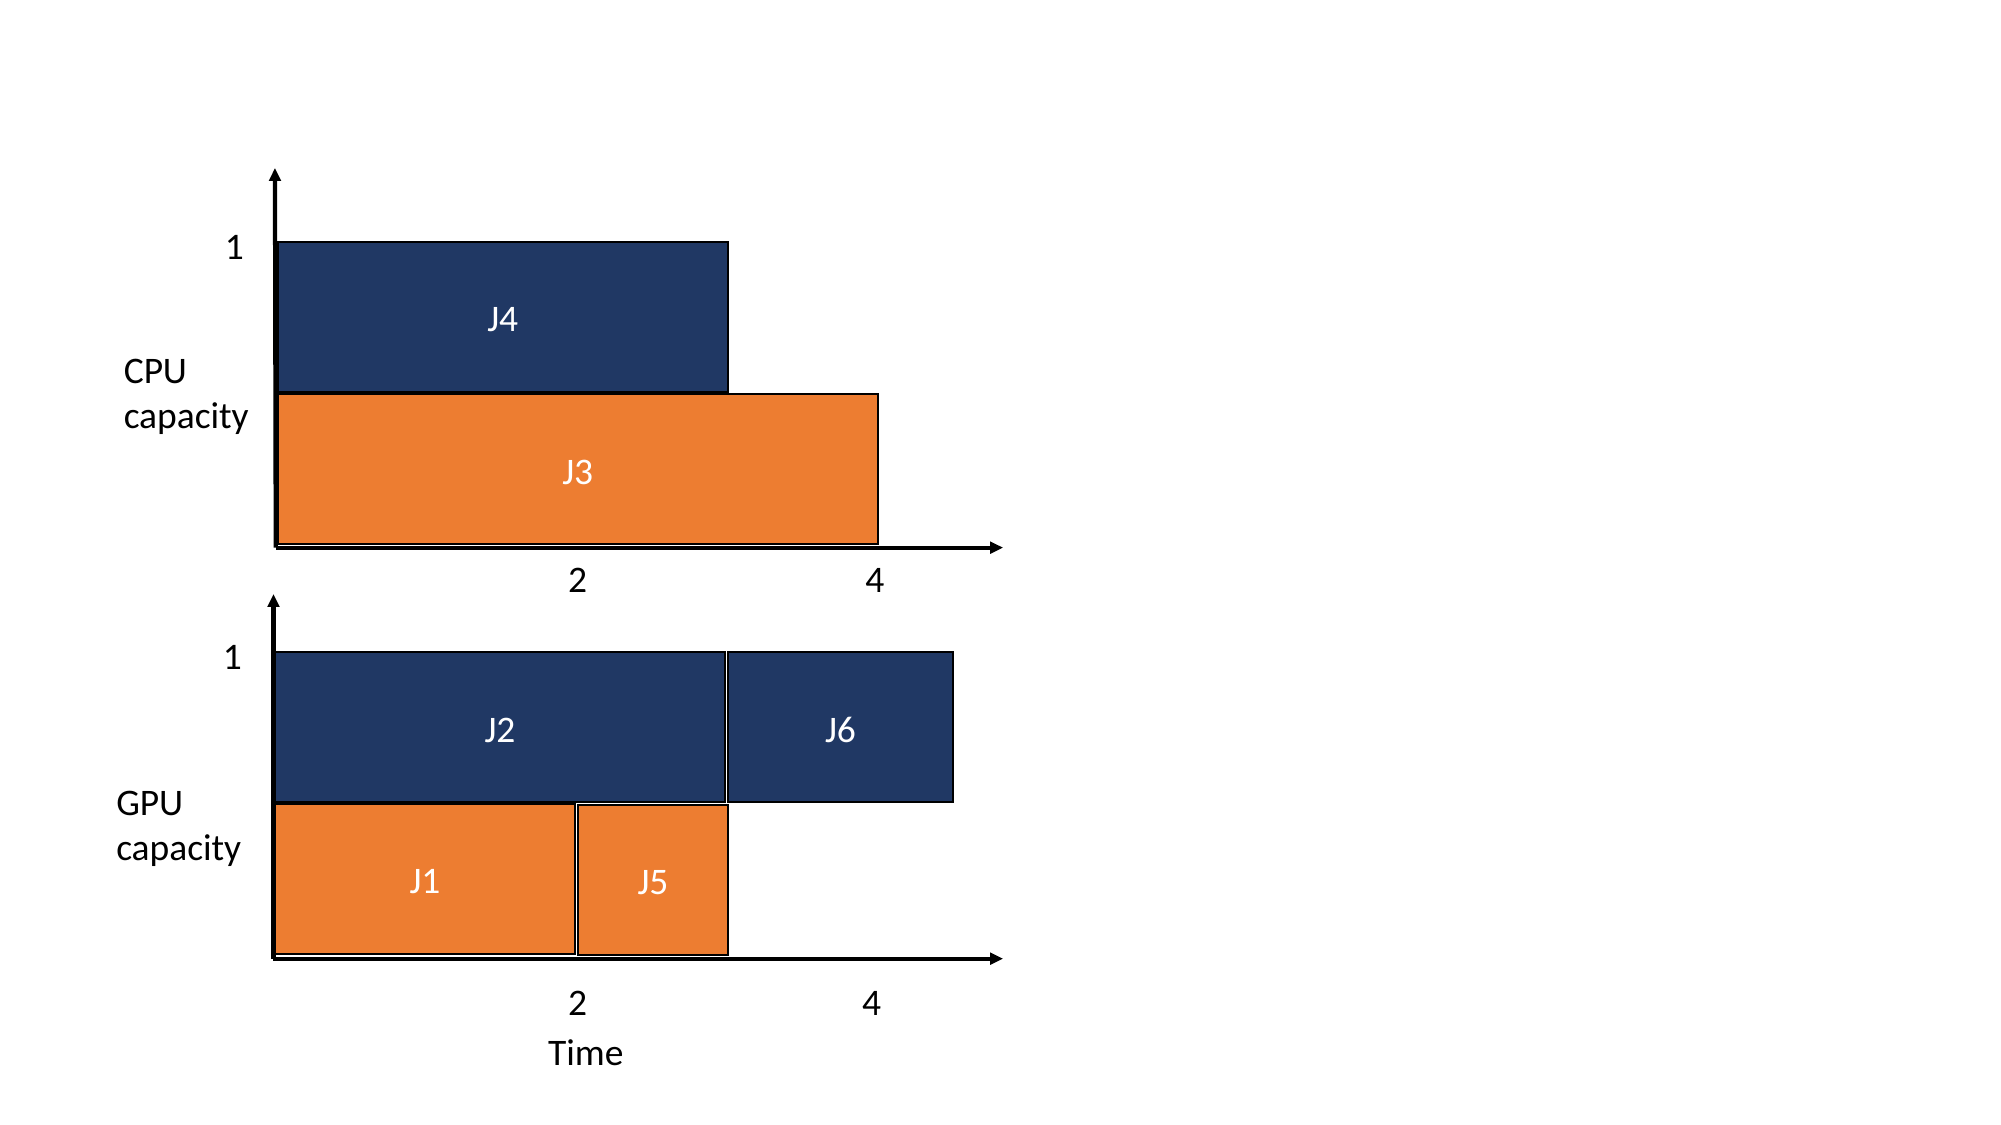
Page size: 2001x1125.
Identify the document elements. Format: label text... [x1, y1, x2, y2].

text_box 4 [850, 548, 900, 608]
text_box J3 [277, 393, 879, 545]
text_box 1 [208, 625, 257, 685]
text_box J2 [274, 651, 726, 803]
text_box J1 [274, 803, 576, 955]
text_box 2 [553, 548, 603, 608]
text_box 1 [210, 214, 259, 275]
text_box J4 [277, 241, 729, 393]
text_box J5 [577, 804, 729, 956]
text_box Time [533, 1020, 639, 1081]
text_box CPU capacity [109, 338, 264, 444]
text_box J6 [727, 651, 954, 803]
text_box GPU capacity [101, 770, 257, 876]
text_box 2 [553, 970, 603, 1020]
text_box 4 [847, 970, 896, 1031]
